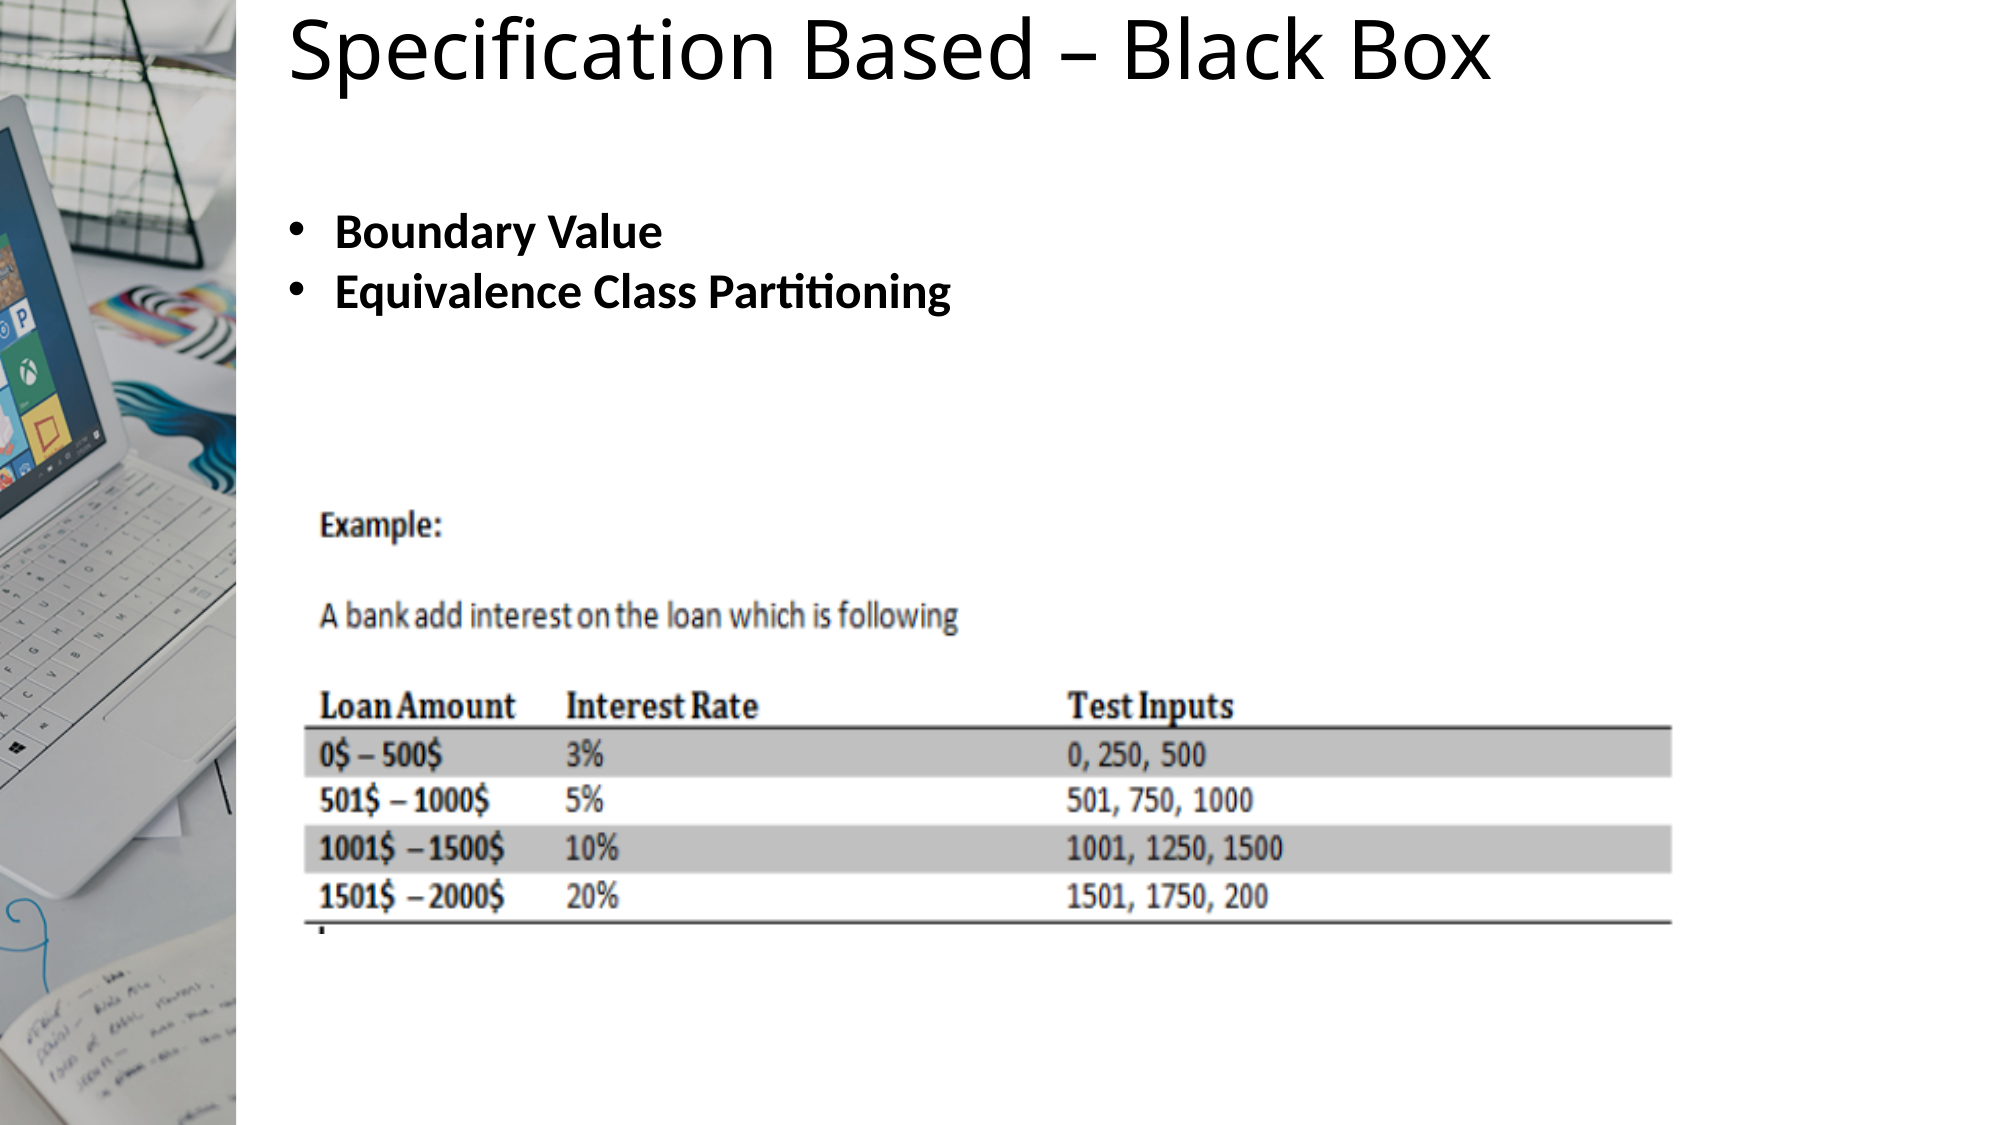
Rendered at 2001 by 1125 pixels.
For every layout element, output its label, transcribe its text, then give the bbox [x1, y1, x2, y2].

picture [0, 0, 237, 1125]
title Specification Based – Black Box [273, 0, 2000, 105]
text_box Boundary Value Equivalence Class Partitioning [273, 190, 1101, 326]
picture [288, 492, 1685, 934]
